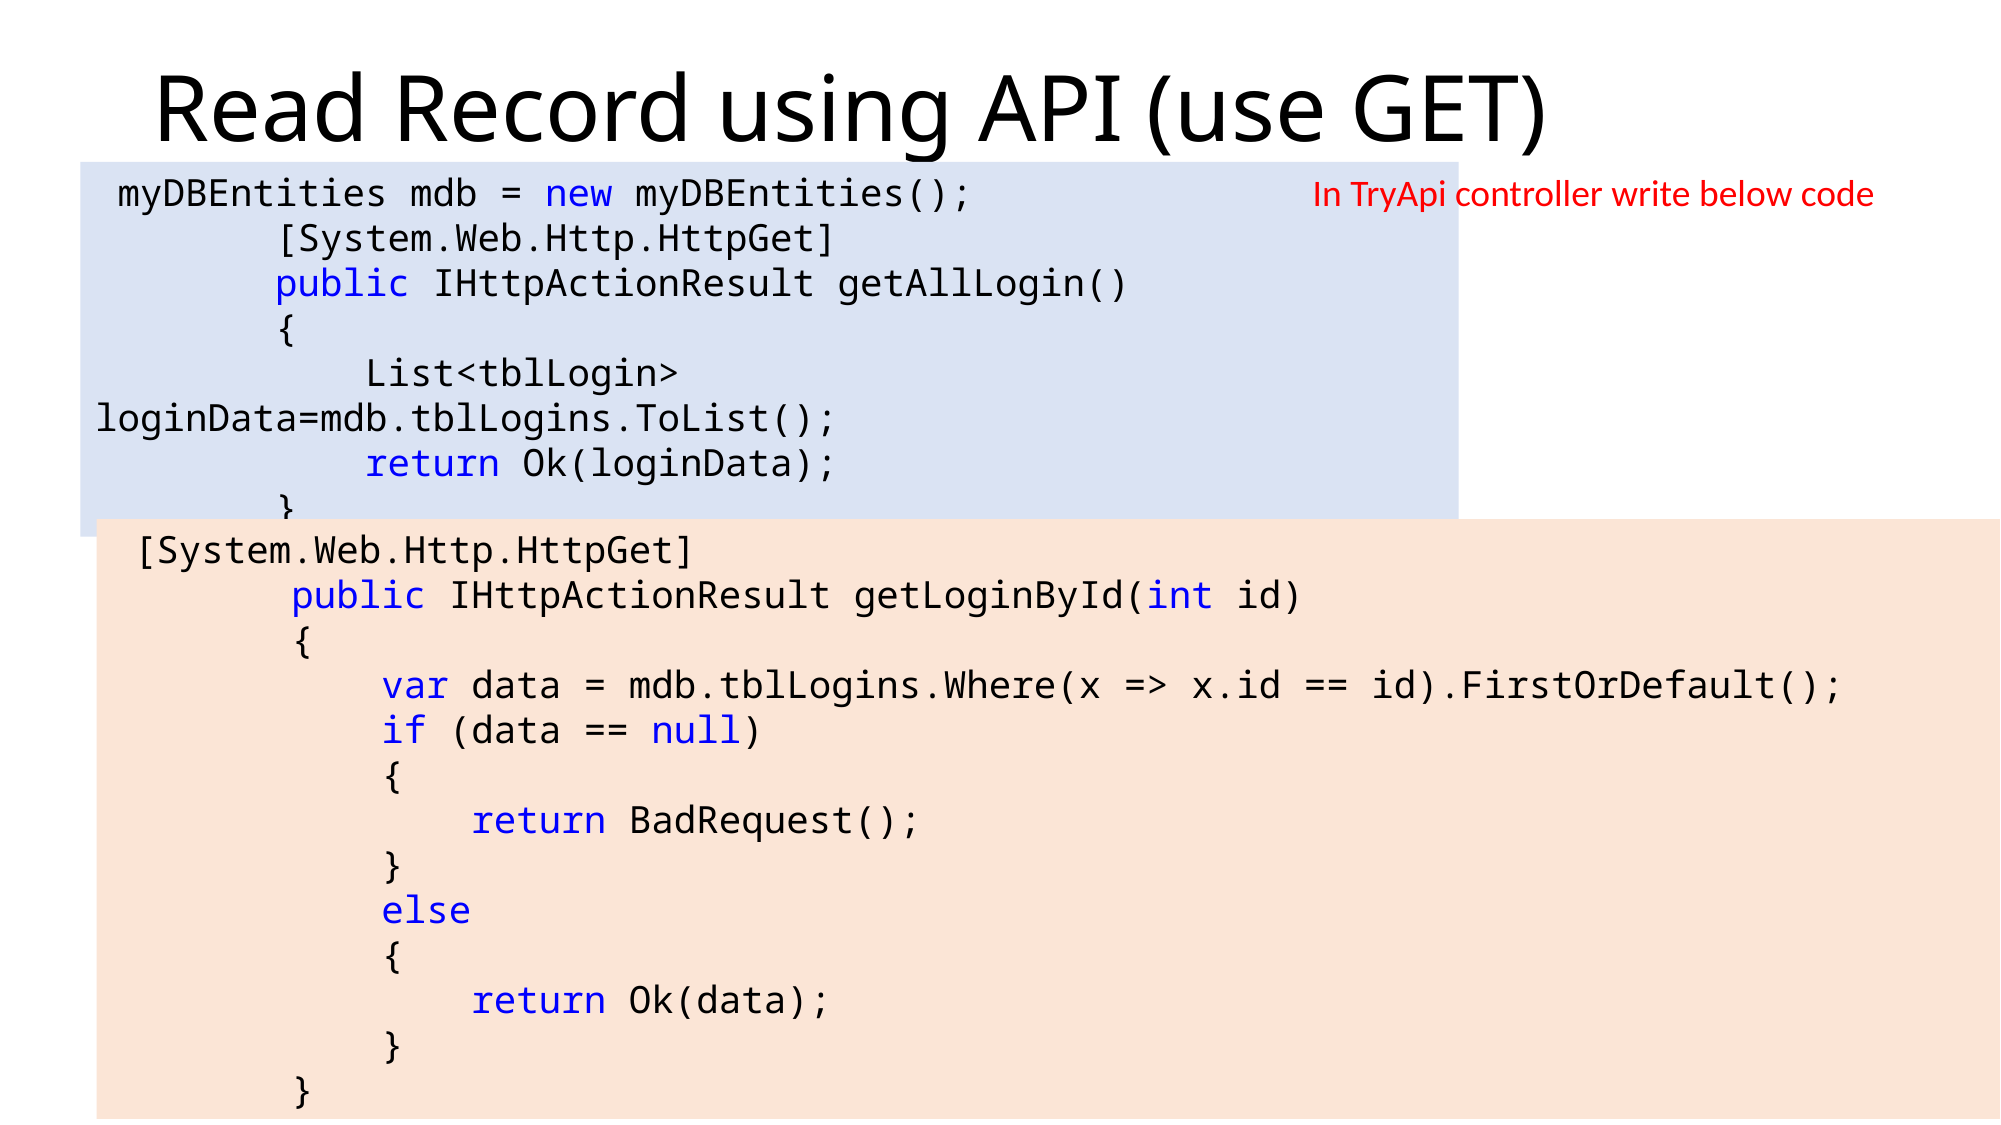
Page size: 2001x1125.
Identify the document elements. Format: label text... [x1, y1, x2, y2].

title Read Record using API (use GET) [137, 3, 1863, 161]
text_box myDBEntities mdb = new myDBEntities(); [System.Web.Http.HttpGet] public IHttpActionResult getAllLogin() { List<tblLogin> loginData=mdb.tblLogins.ToList(); return Ok(loginData); } [80, 161, 1459, 537]
text_box In TryApi controller write below code [1297, 161, 1970, 222]
text_box [System.Web.Http.HttpGet] public IHttpActionResult getLoginById(int id) { var data = mdb.tblLogins.Where(x => x.id == id).FirstOrDefault(); if (data == null) { return BadRequest(); } else { return Ok(data); } } [96, 519, 2000, 1119]
